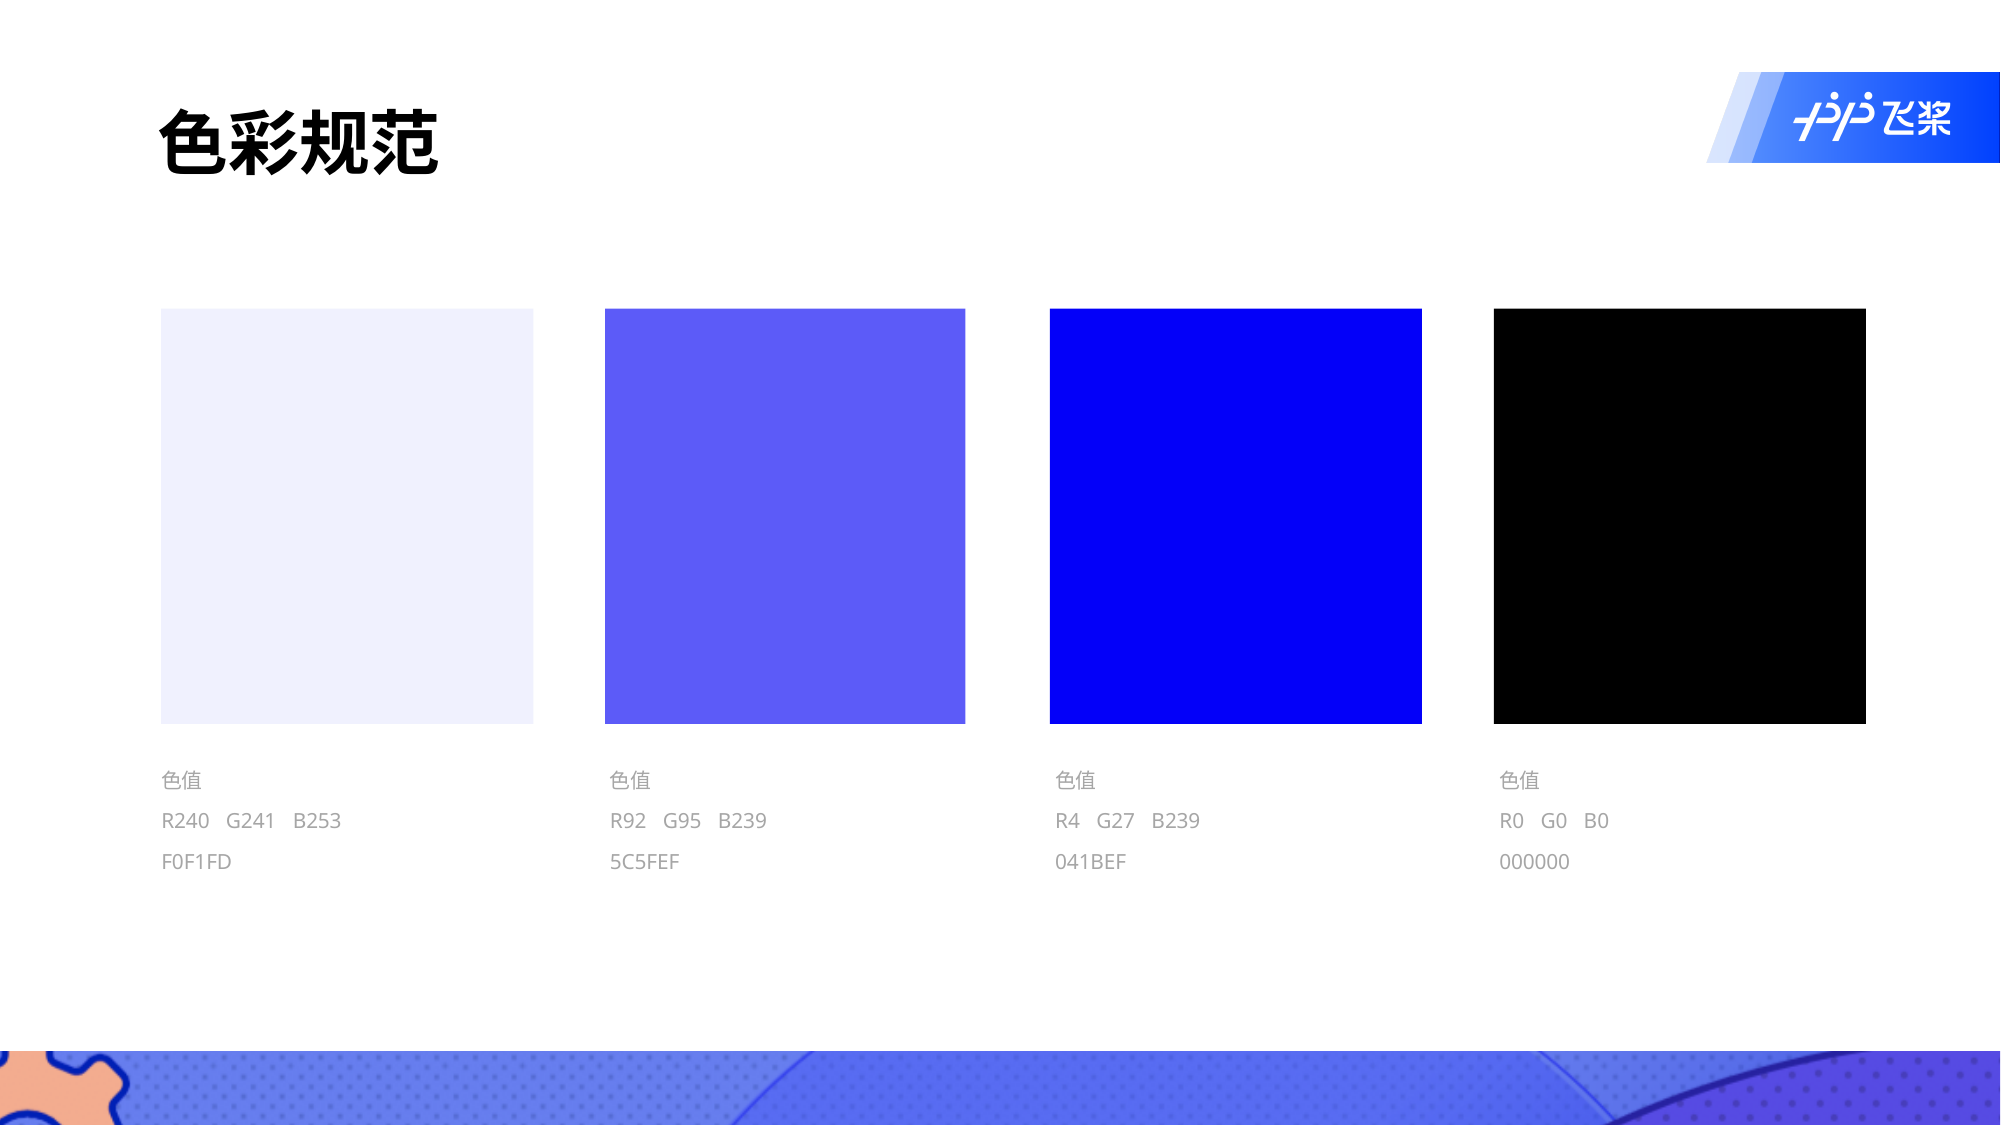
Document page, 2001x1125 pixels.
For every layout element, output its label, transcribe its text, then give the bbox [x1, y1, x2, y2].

text_box 色值 R240 G241 B253 F0F1FD [161, 766, 437, 920]
text_box 色彩规范 [142, 49, 1581, 184]
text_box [161, 308, 1867, 724]
picture [0, 1051, 2001, 1125]
text_box 色值 R92 G95 B239 5C5FEF [609, 766, 886, 920]
picture [1679, 72, 2000, 163]
text_box 色值 R0 G0 B0 000000 [1499, 766, 1775, 920]
text_box 色值 R4 G27 B239 041BEF [1055, 766, 1331, 920]
